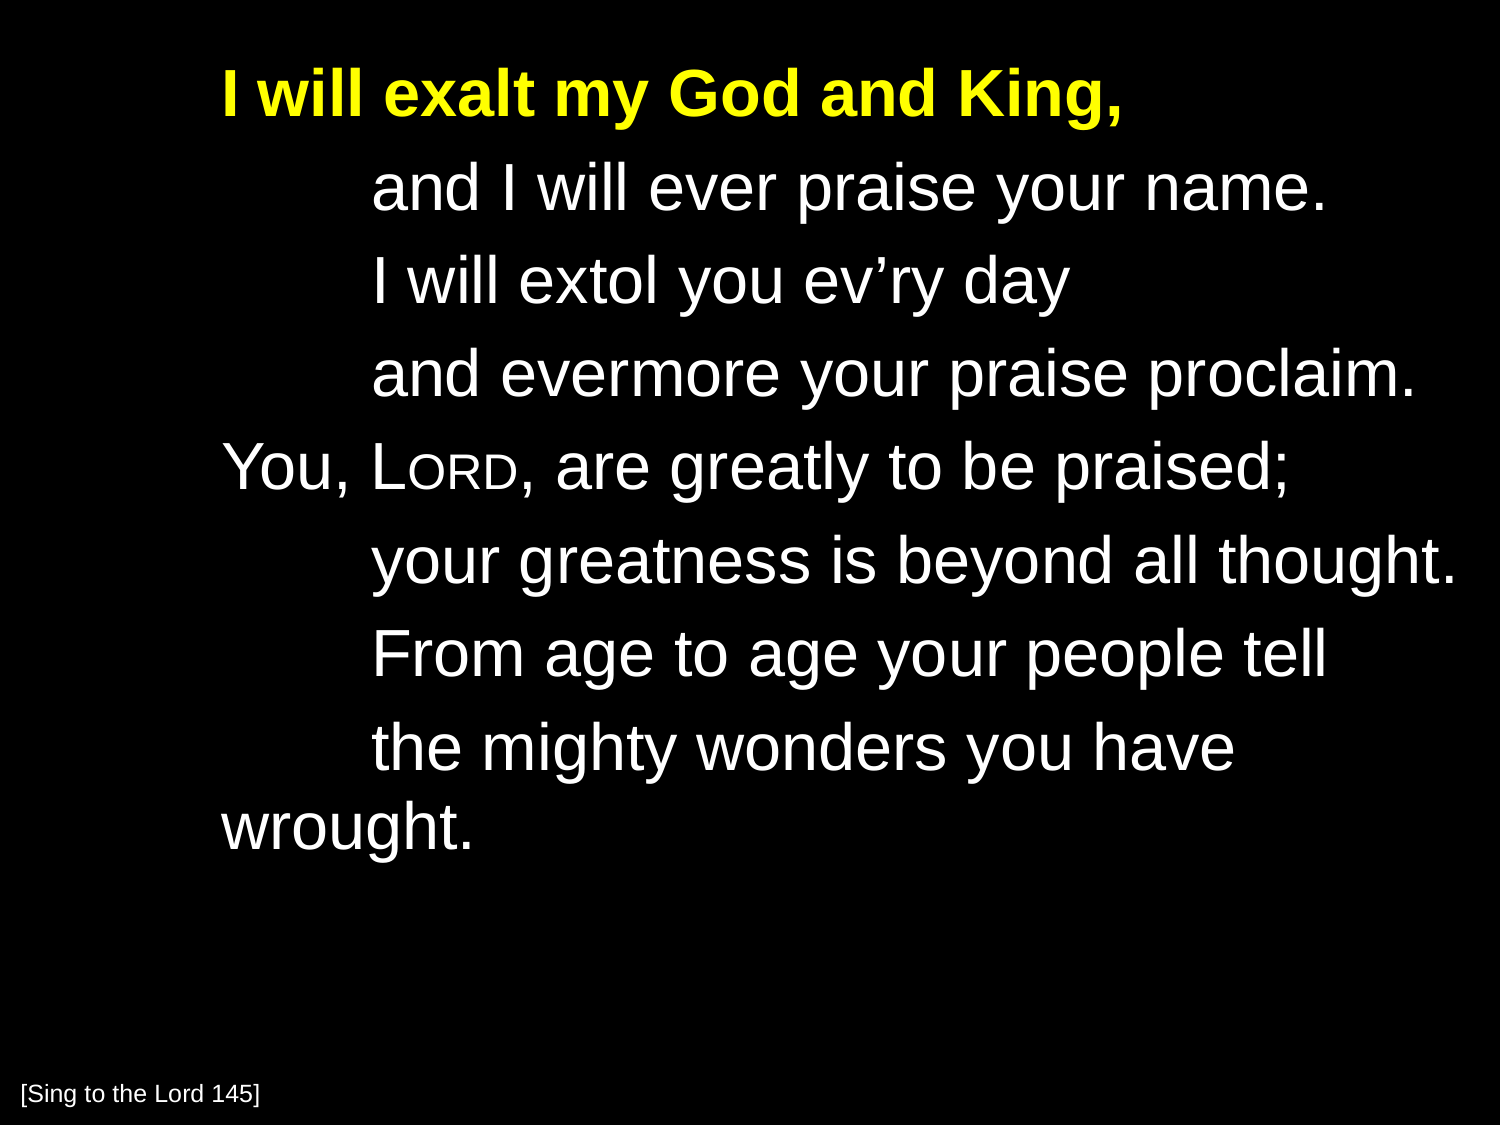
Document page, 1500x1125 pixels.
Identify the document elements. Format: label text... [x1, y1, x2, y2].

list I will exalt my God and King, and I will ever praise your name. I will extol you ev’ry day and evermore your praise proclaim. You, Lord, are greatly to be praised; your greatness is beyond all thought. From age to age your people tell the mighty wonders you have wrought. [0, 42, 1500, 1047]
text_box [Sing to the Lord 145] [5, 1070, 526, 1115]
